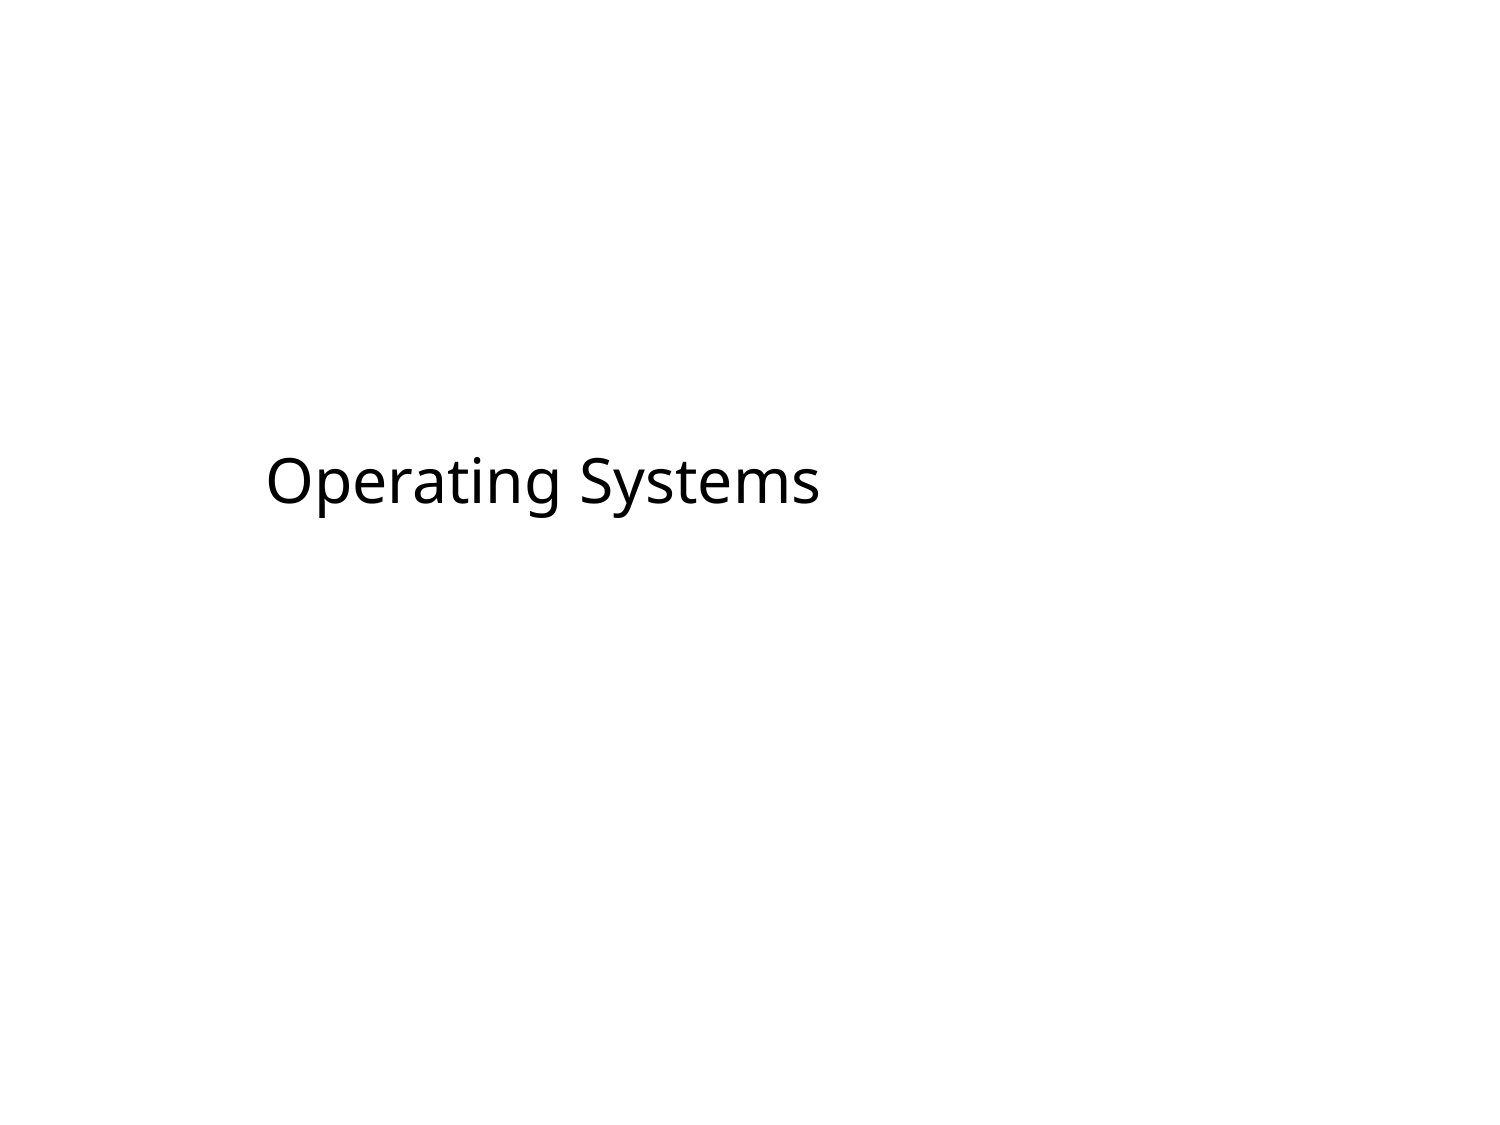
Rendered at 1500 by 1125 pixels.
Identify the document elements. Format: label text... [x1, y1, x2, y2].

title Operating Systems [65, 365, 1022, 591]
